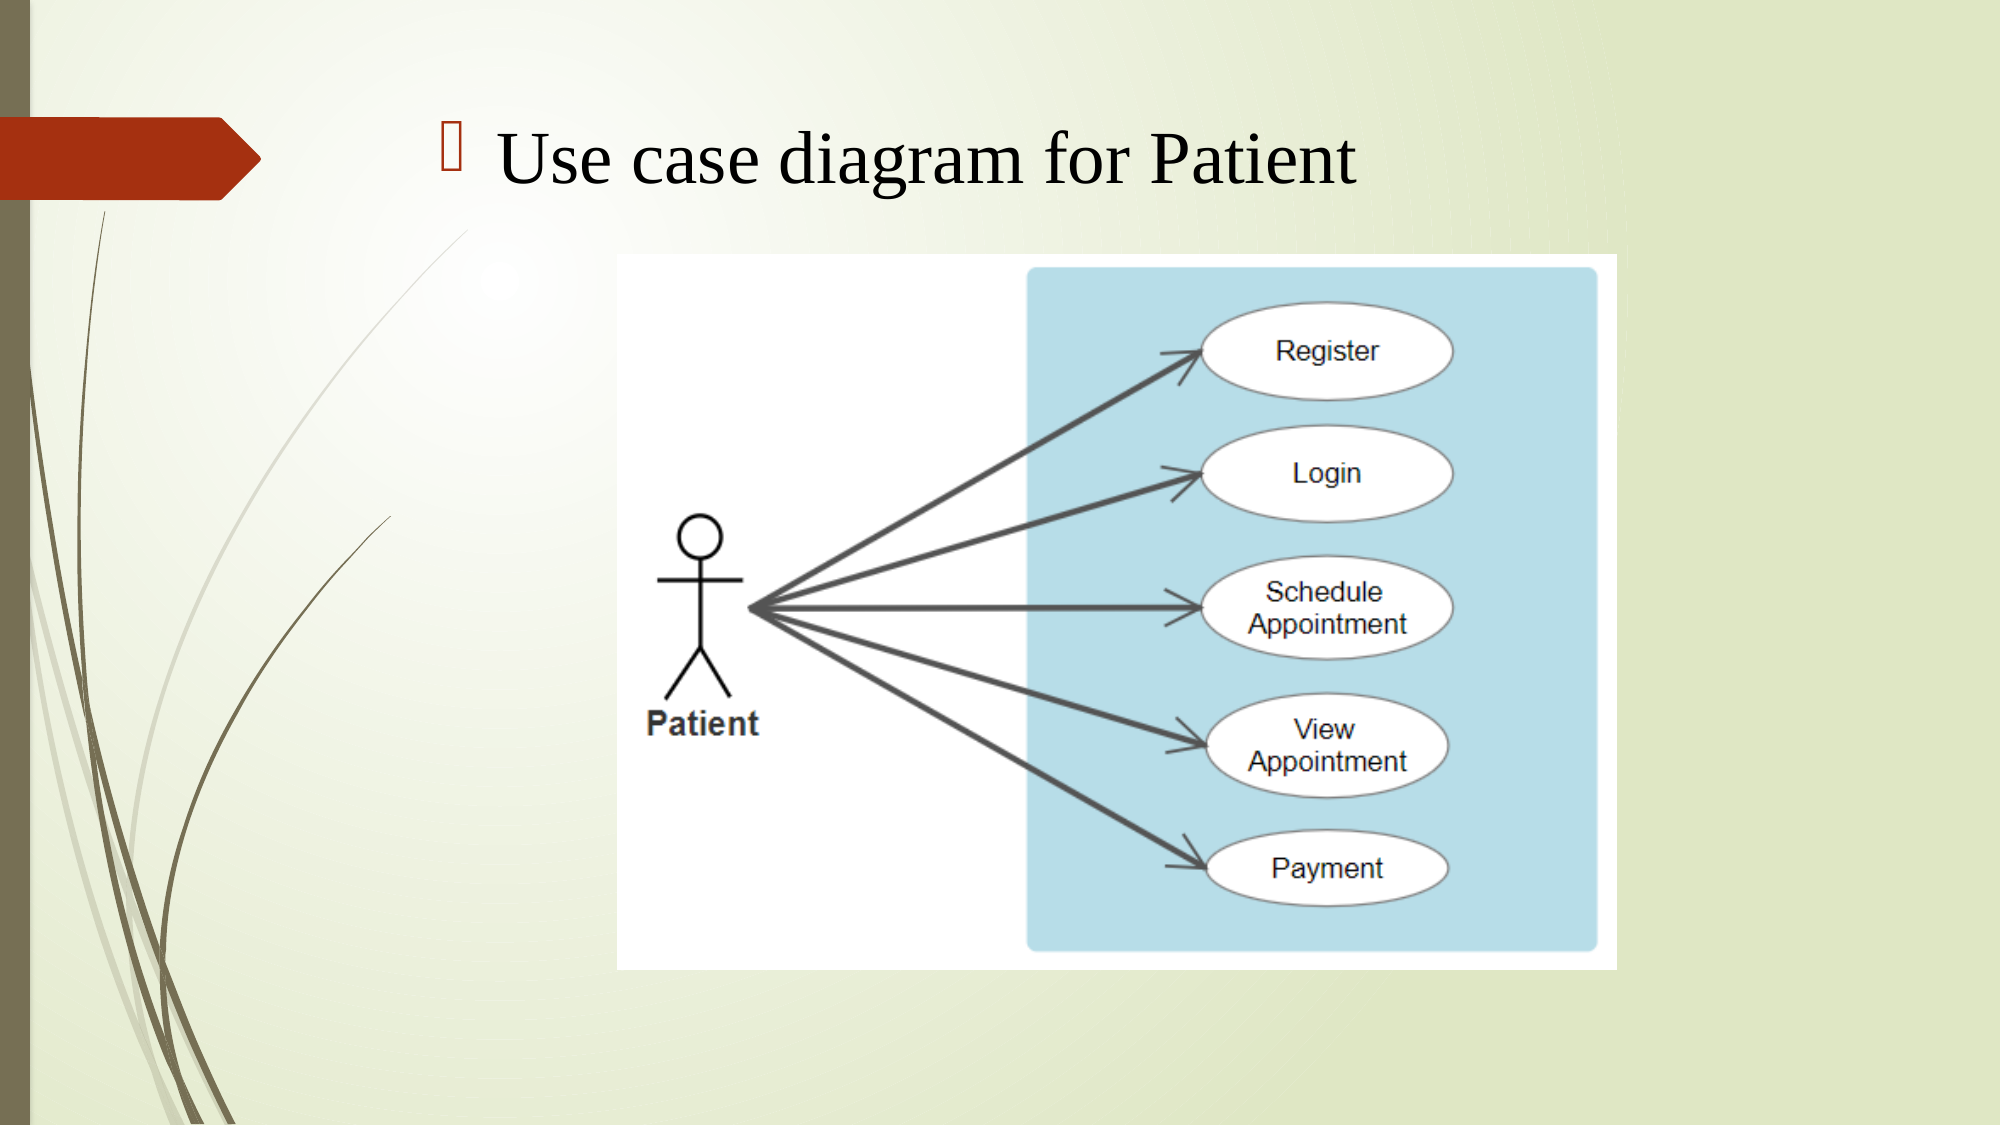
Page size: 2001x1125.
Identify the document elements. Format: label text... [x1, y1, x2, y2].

picture [617, 253, 1617, 970]
list Use case diagram for Patient [424, 101, 1888, 970]
